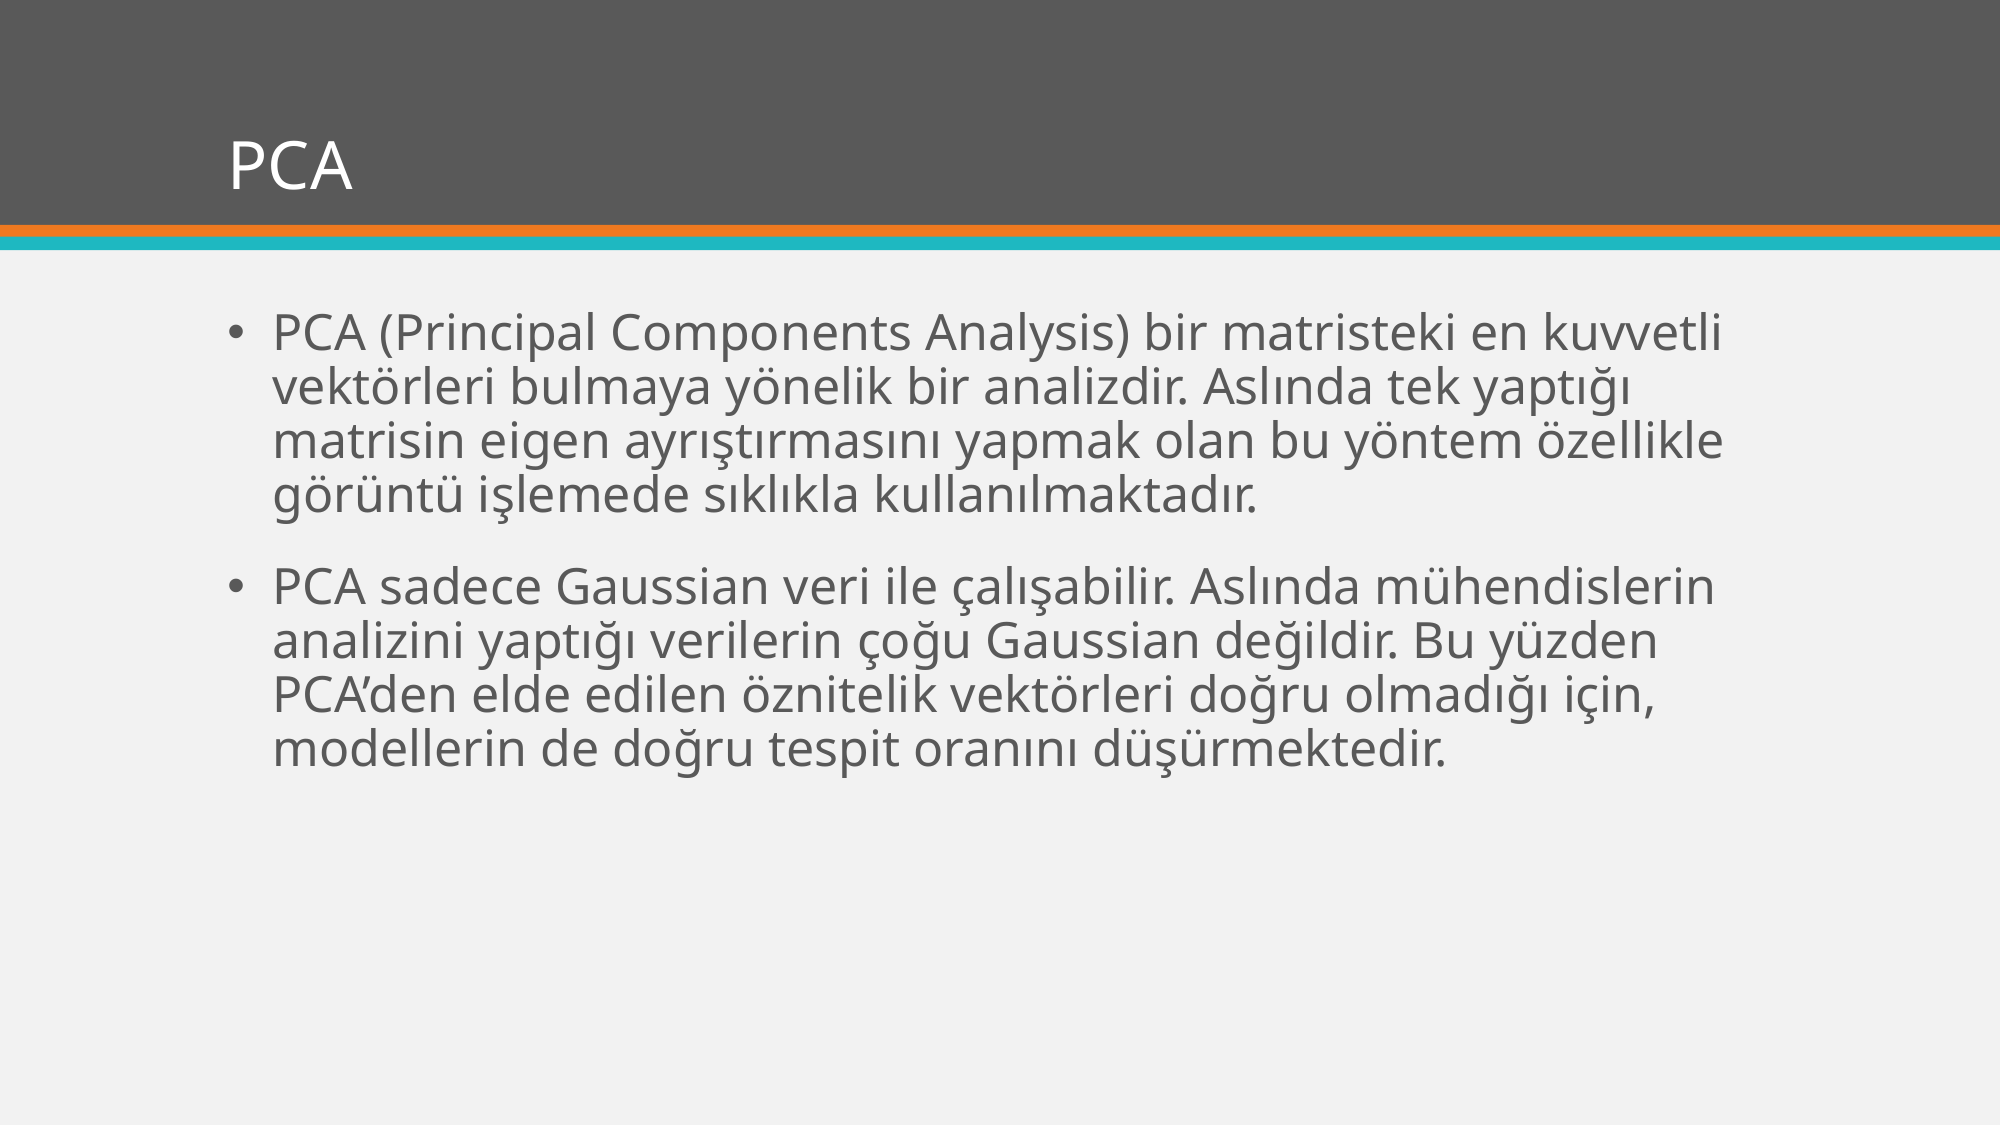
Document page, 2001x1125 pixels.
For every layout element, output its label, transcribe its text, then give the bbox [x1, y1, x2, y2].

title PCA [212, 41, 1788, 212]
list PCA (Principal Components Analysis) bir matristeki en kuvvetli vektörleri bulmaya yönelik bir analizdir. Aslında tek yaptığı matrisin eigen ayrıştırmasını yapmak olan bu yöntem özellikle görüntü işlemede sıklıkla kullanılmaktadır. PCA sadece Gaussian veri ile çalışabilir. Aslında mühendislerin analizini yaptığı verilerin çoğu Gaussian değildir. Bu yüzden PCA’den elde edilen öznitelik vektörleri doğru olmadığı için, modellerin de doğru tespit oranını düşürmektedir. [212, 299, 1788, 1013]
